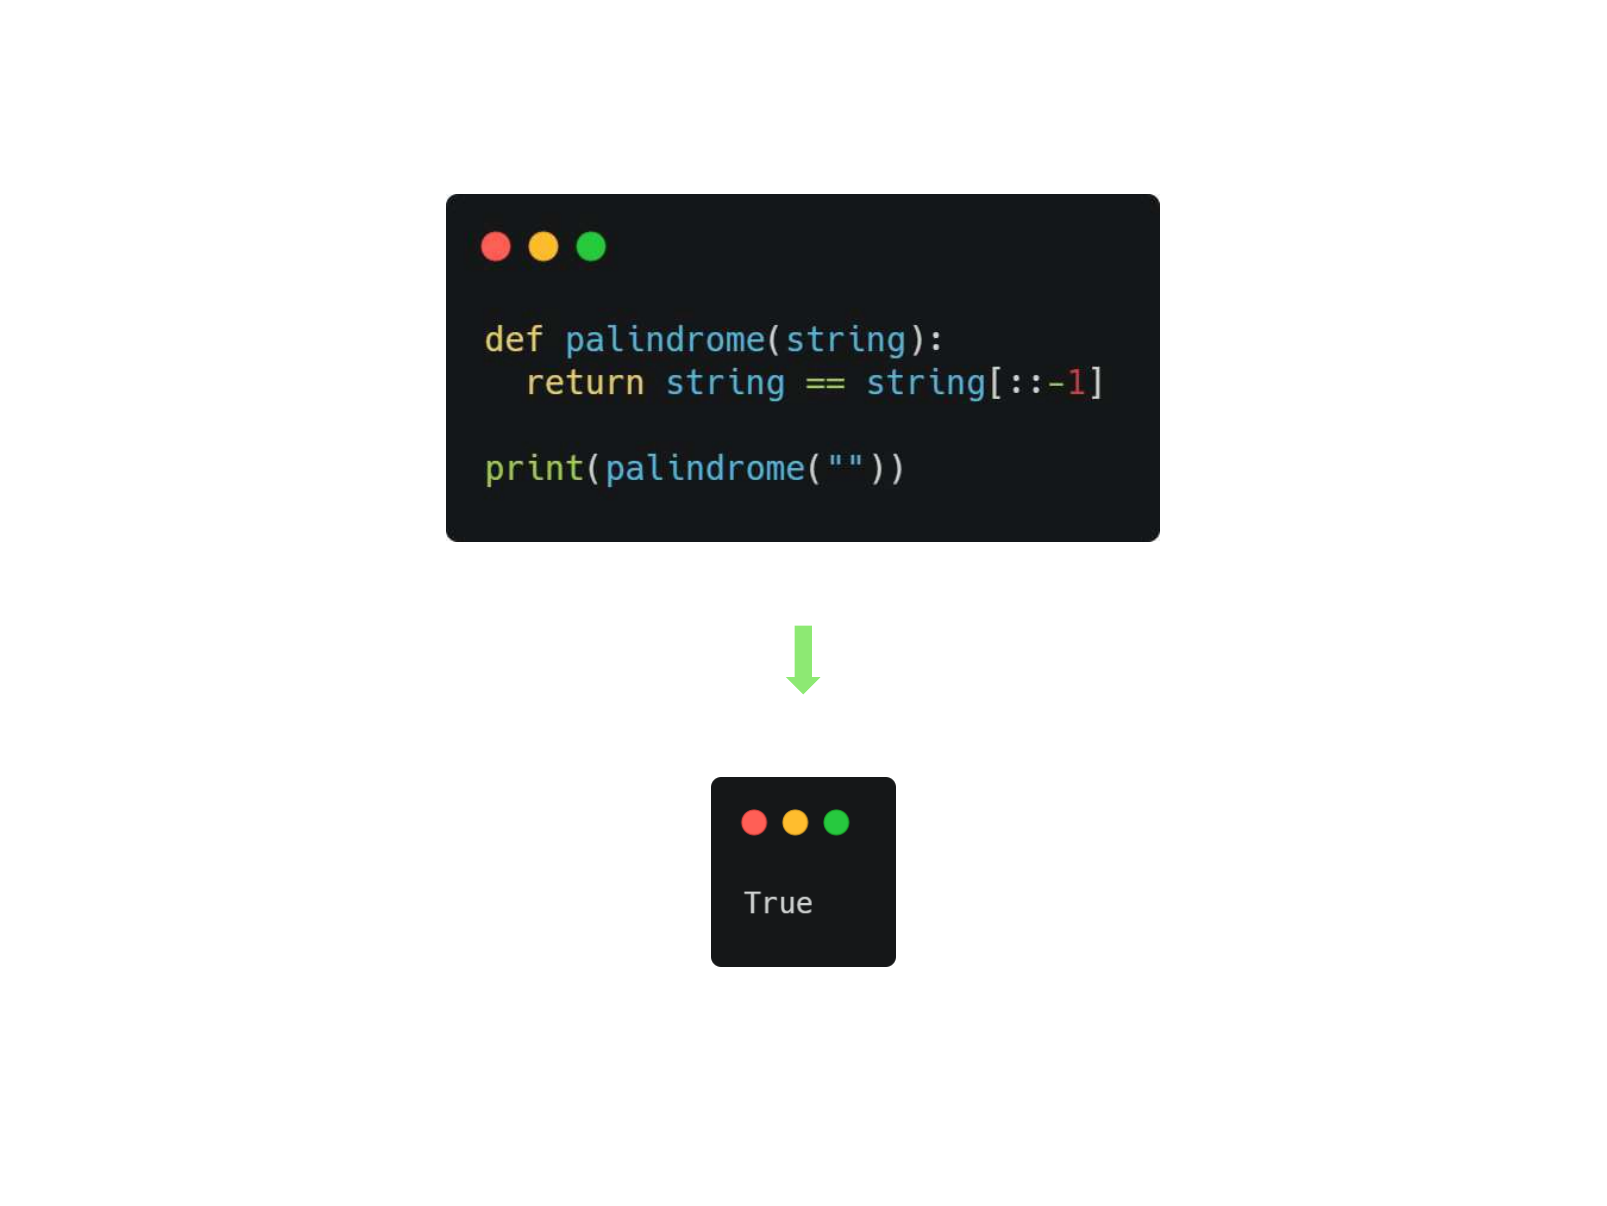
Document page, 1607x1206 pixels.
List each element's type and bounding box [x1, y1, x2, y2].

picture [710, 777, 896, 967]
picture [446, 194, 1160, 543]
text_box [785, 625, 821, 695]
